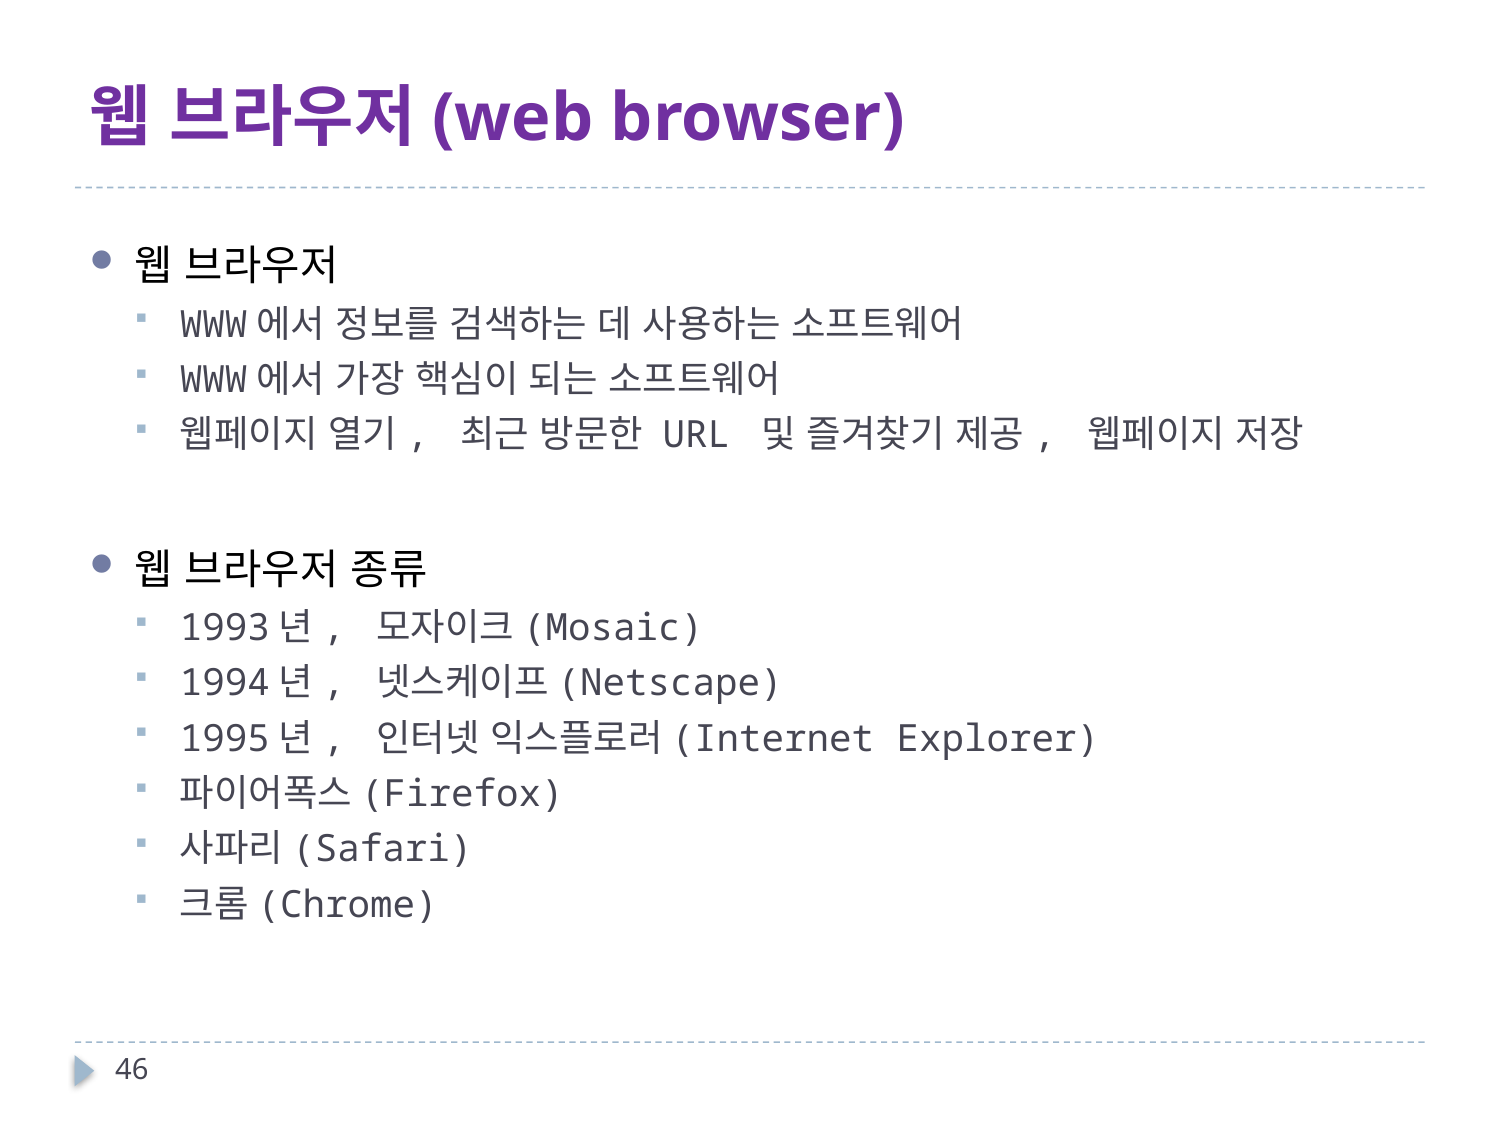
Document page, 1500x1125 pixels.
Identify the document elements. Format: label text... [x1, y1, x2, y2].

list 웹 브라우저 WWW에서 정보를 검색하는 데 사용하는 소프트웨어 WWW에서 가장 핵심이 되는 소프트웨어 웹페이지 열기, 최근 방문한 URL 및 즐겨찾기 제공, 웹페이지 저장 웹 브라우저 종류 1993년, 모자이크(Mosaic) 1994년, 넷스케이프(Netscape) 1995년, 인터넷 익스플로러(Internet Explorer) 파이어폭스(Firefox) 사파리(Safari) 크롬(Chrome) [75, 231, 1425, 1010]
slide_number 46 [100, 1042, 426, 1103]
title 웹 브라우저(web browser) [75, 24, 1425, 161]
